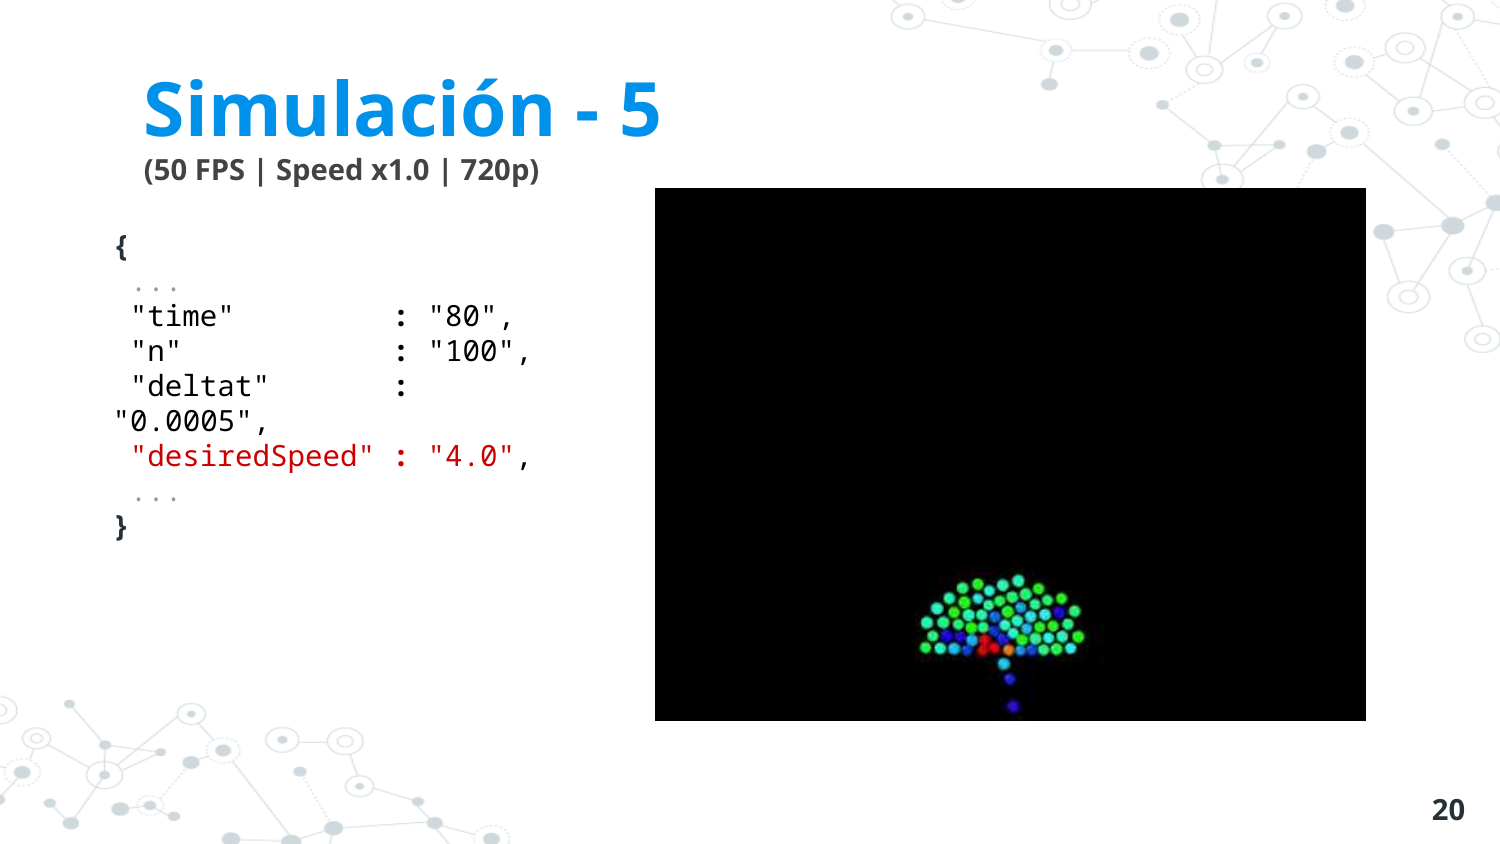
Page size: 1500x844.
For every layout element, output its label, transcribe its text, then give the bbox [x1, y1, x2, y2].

list { ... "time" : "80", "n" : "100", "deltat" : "0.0005", "desiredSpeed" : "4.0", ... } [97, 212, 584, 824]
picture [0, 0, 1500, 844]
slide_number ‹#› [1403, 779, 1494, 844]
title Simulación - 5 (50 FPS | Speed x1.0 | 720p) [128, 50, 1372, 197]
